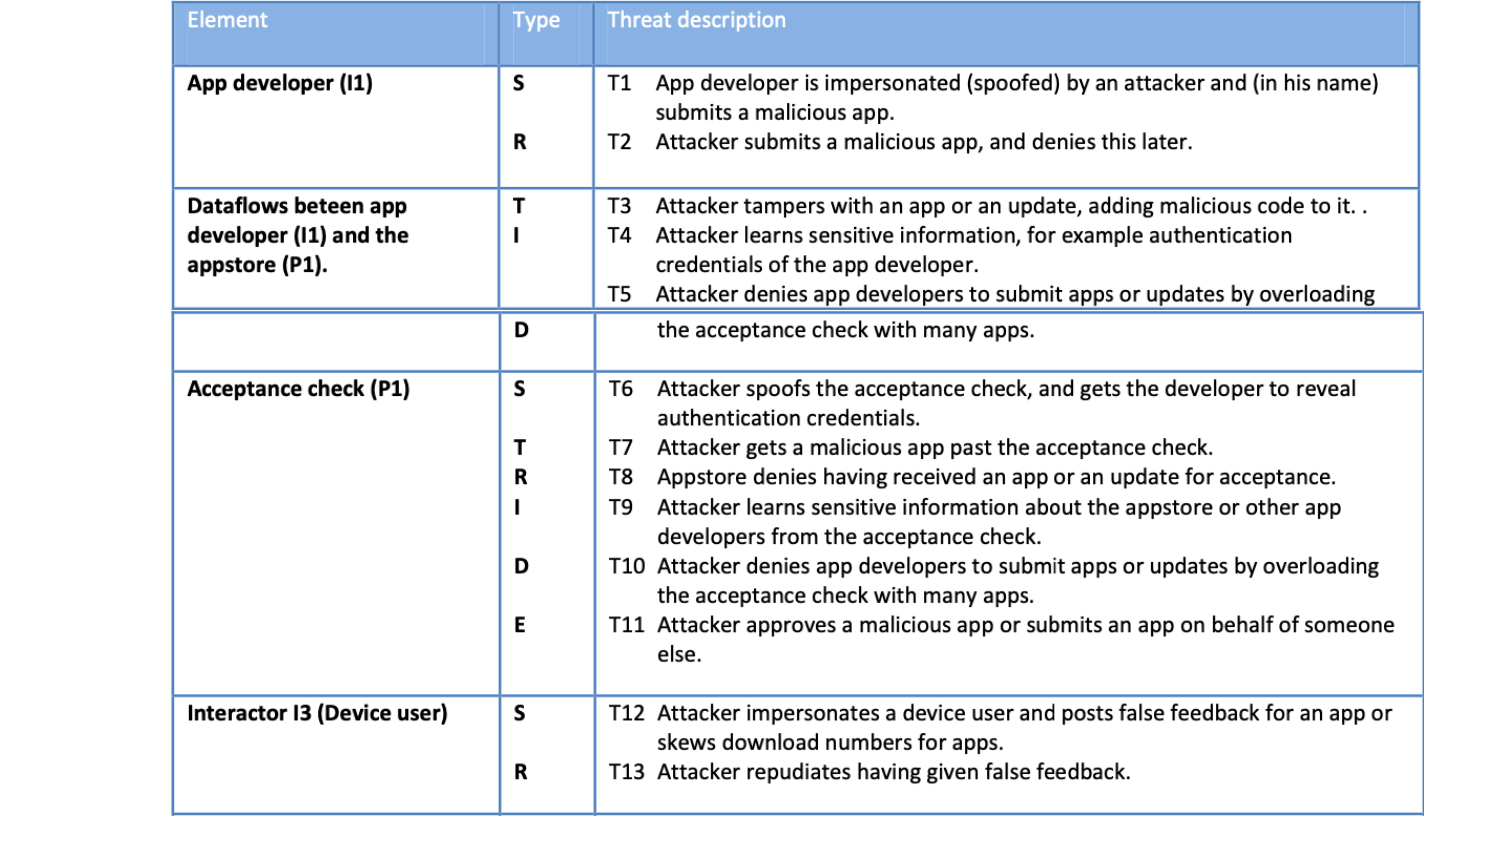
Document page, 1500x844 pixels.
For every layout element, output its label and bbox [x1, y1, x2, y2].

picture [170, 0, 1424, 817]
